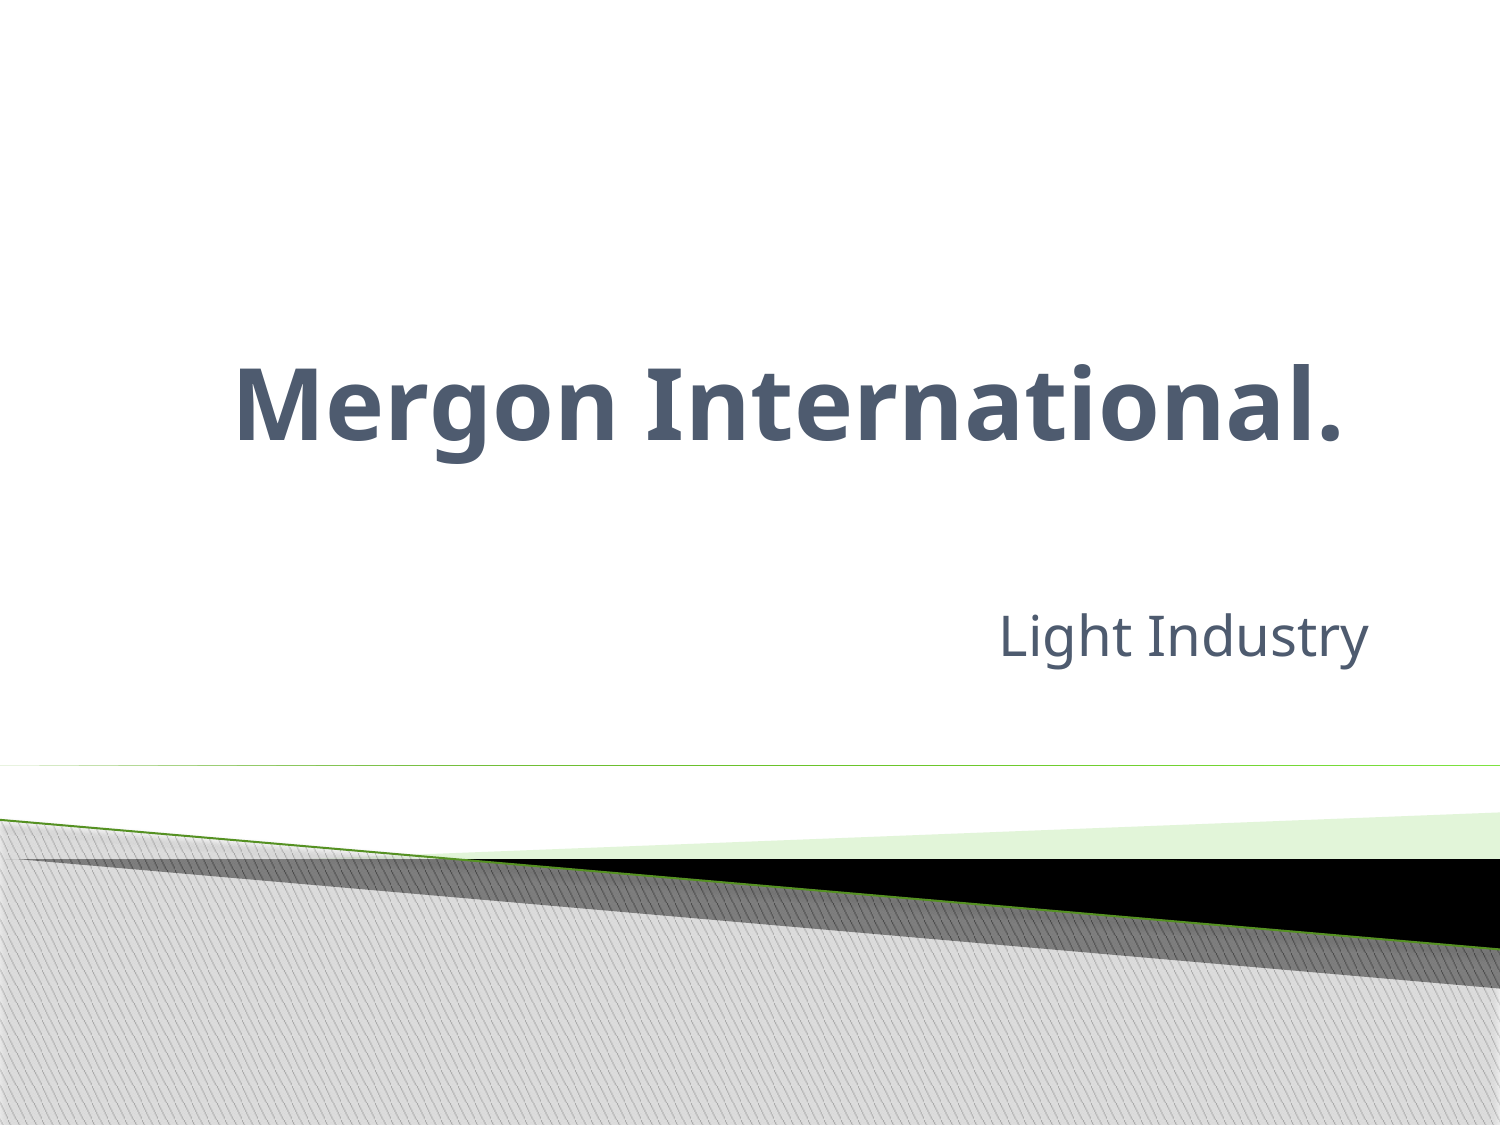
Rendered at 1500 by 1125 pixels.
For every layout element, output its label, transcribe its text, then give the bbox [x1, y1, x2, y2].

picture [5, 859, 1500, 989]
subtitle Light Industry [112, 592, 1388, 790]
title Mergon International. [112, 287, 1388, 588]
